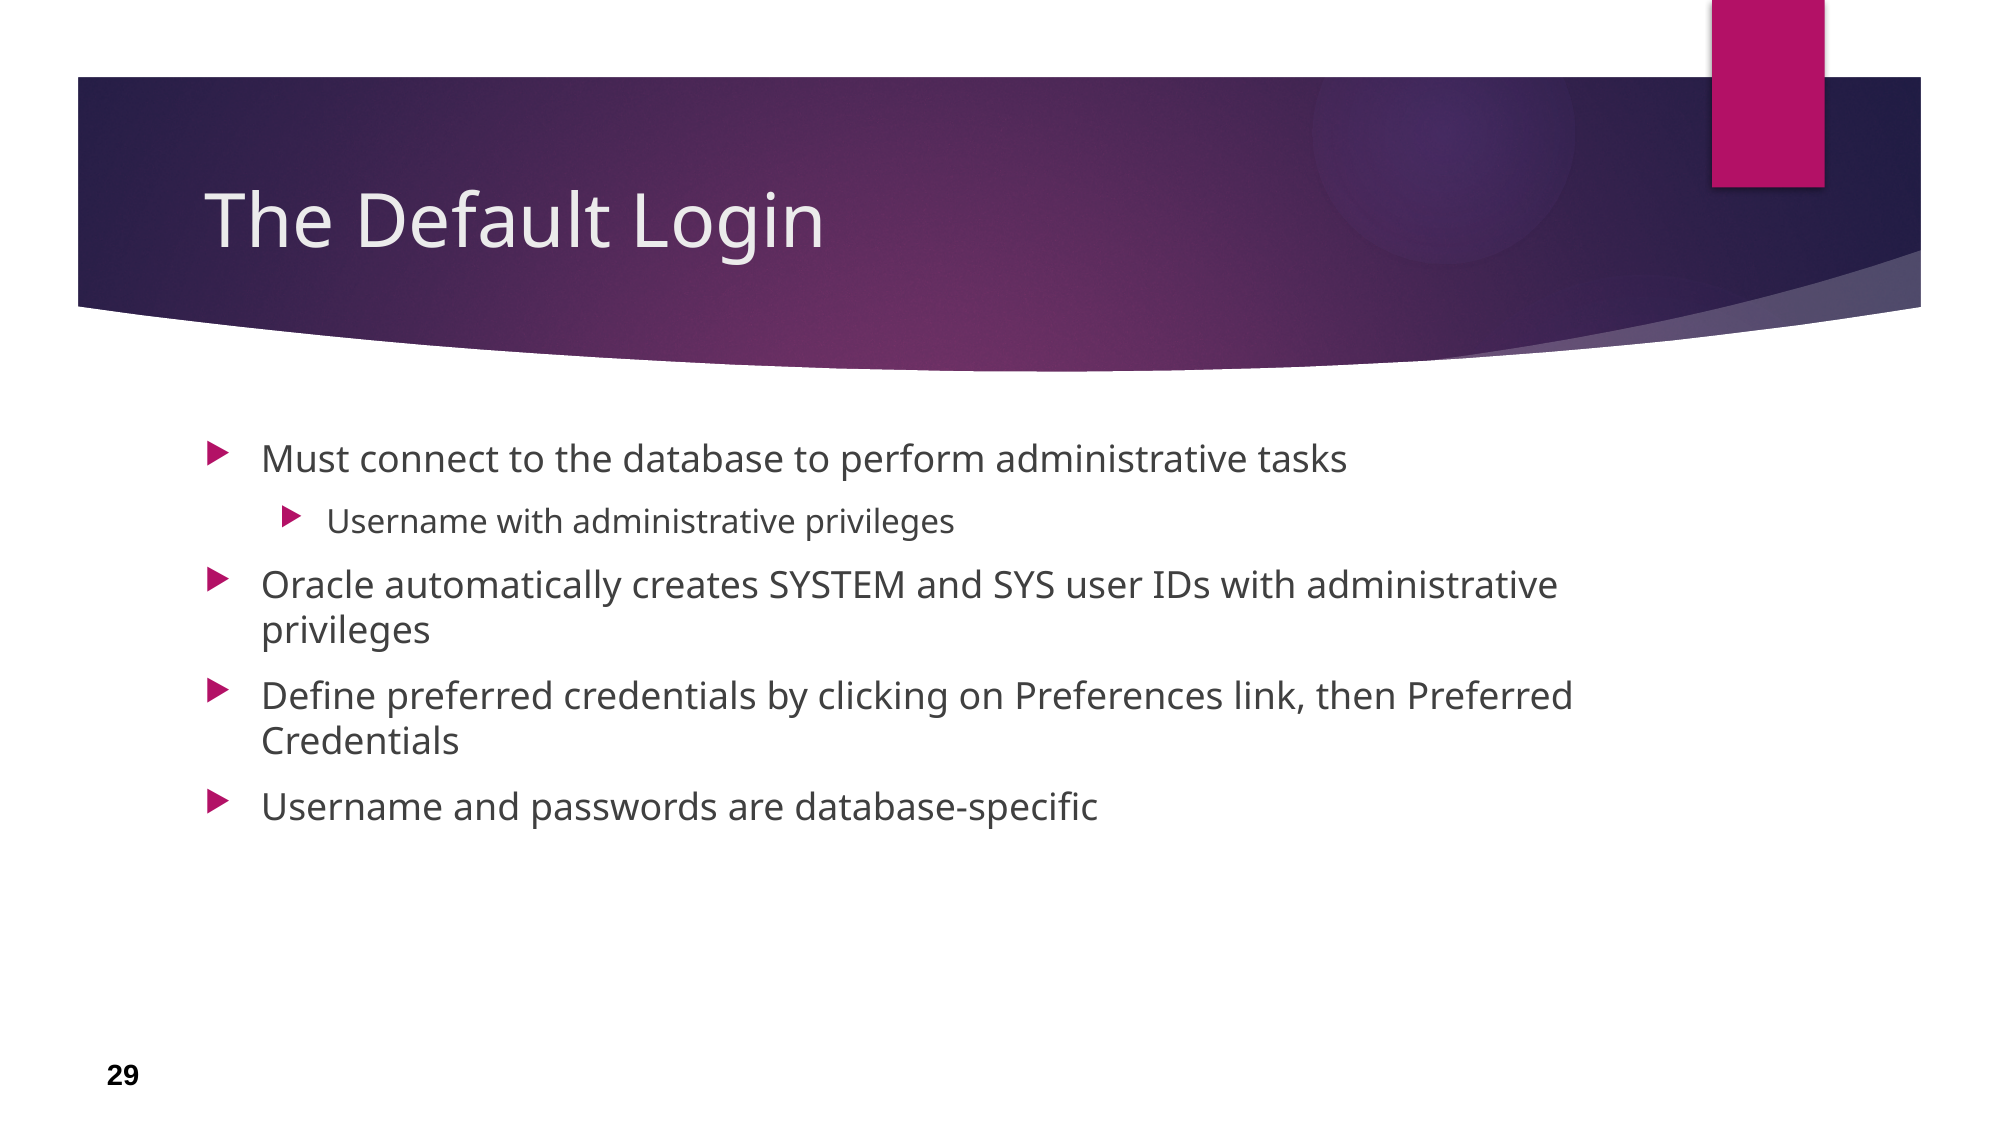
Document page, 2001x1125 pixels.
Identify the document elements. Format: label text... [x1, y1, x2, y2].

slide_number 29 [91, 1048, 726, 1099]
title The Default Login [189, 159, 1627, 276]
list Must connect to the database to perform administrative tasks Username with administrative privileges Oracle automatically creates SYSTEM and SYS user IDs with administrative privileges Define preferred credentials by clicking on Preferences link, then Preferred Credentials Username and passwords are database-specific [189, 427, 1638, 988]
